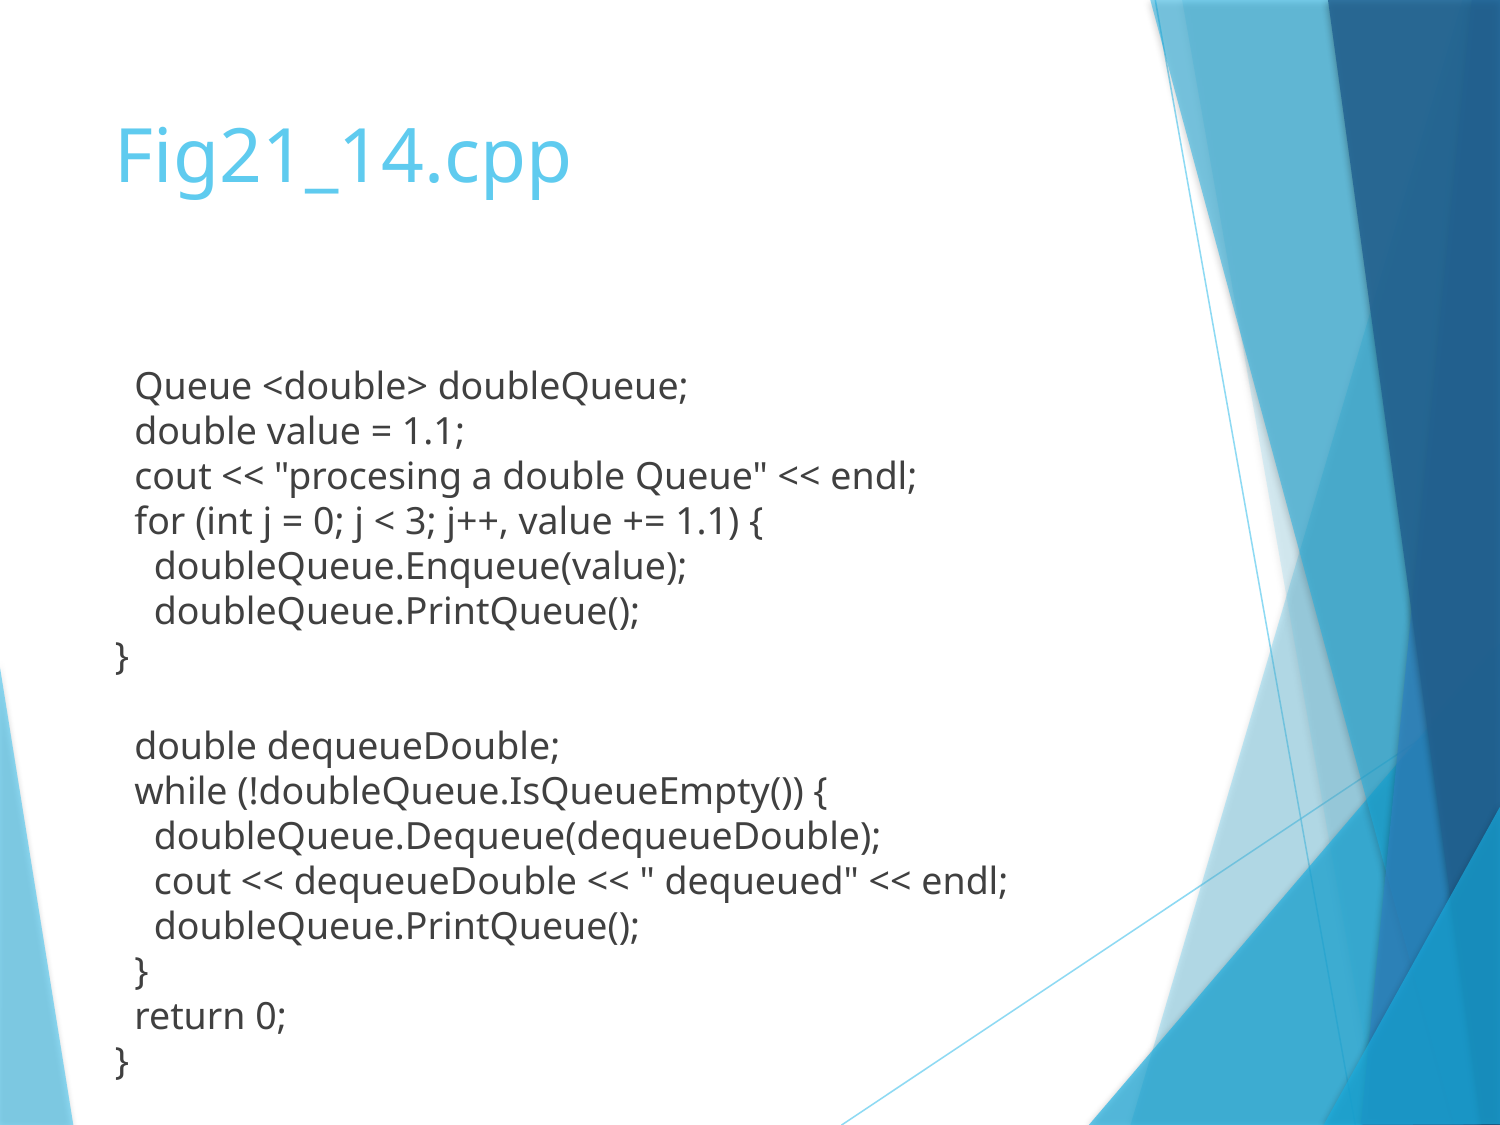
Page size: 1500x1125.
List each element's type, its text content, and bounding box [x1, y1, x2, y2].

list Queue <double> doubleQueue; double value = 1.1; cout << "procesing a double Queue" << endl; for (int j = 0; j < 3; j++, value += 1.1) { doubleQueue.Enqueue(value); doubleQueue.PrintQueue(); } double dequeueDouble; while (!doubleQueue.IsQueueEmpty()) { doubleQueue.Dequeue(dequeueDouble); cout << dequeueDouble << " dequeued" << endl; doubleQueue.PrintQueue(); } return 0; } [99, 354, 1142, 992]
title Fig21_14.cpp [99, 99, 1142, 317]
